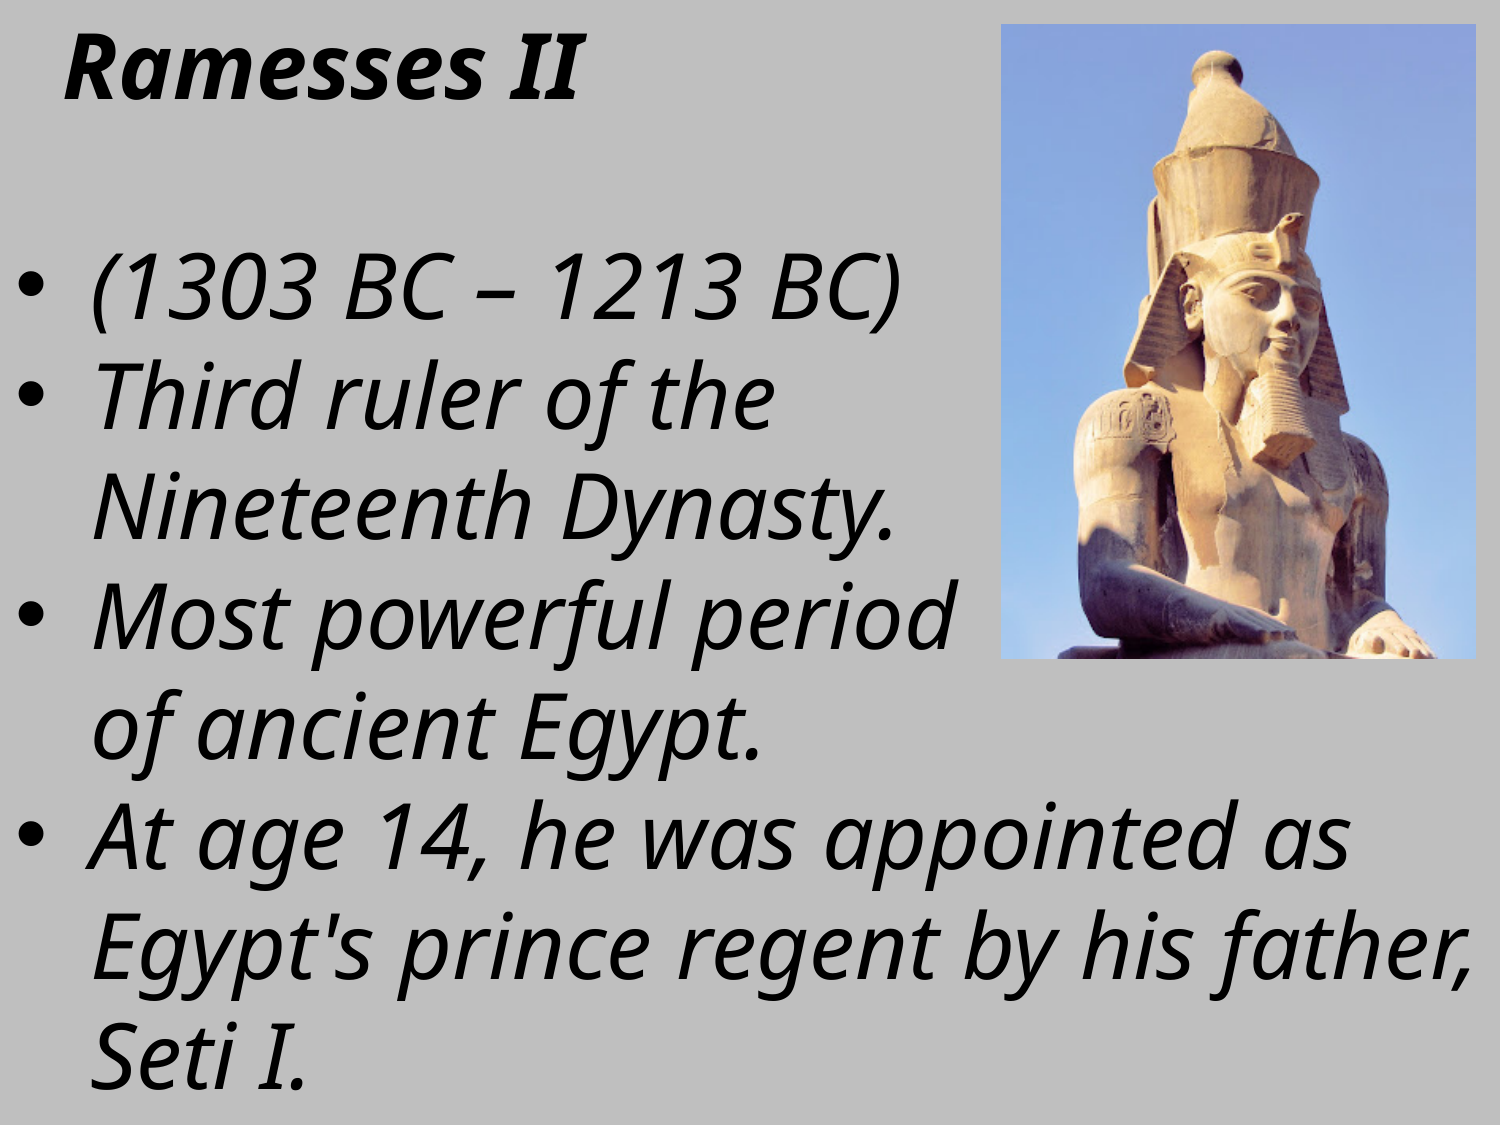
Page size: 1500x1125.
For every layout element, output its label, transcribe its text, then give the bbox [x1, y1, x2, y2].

picture [1001, 24, 1476, 659]
text_box Ramesses II (1303 BC – 1213 BC) Third ruler of the Nineteenth Dynasty. Most powerful period of ancient Egypt. At age 14, he was appointed as Egypt's prince regent by his father, Seti I. [0, 0, 1500, 1115]
